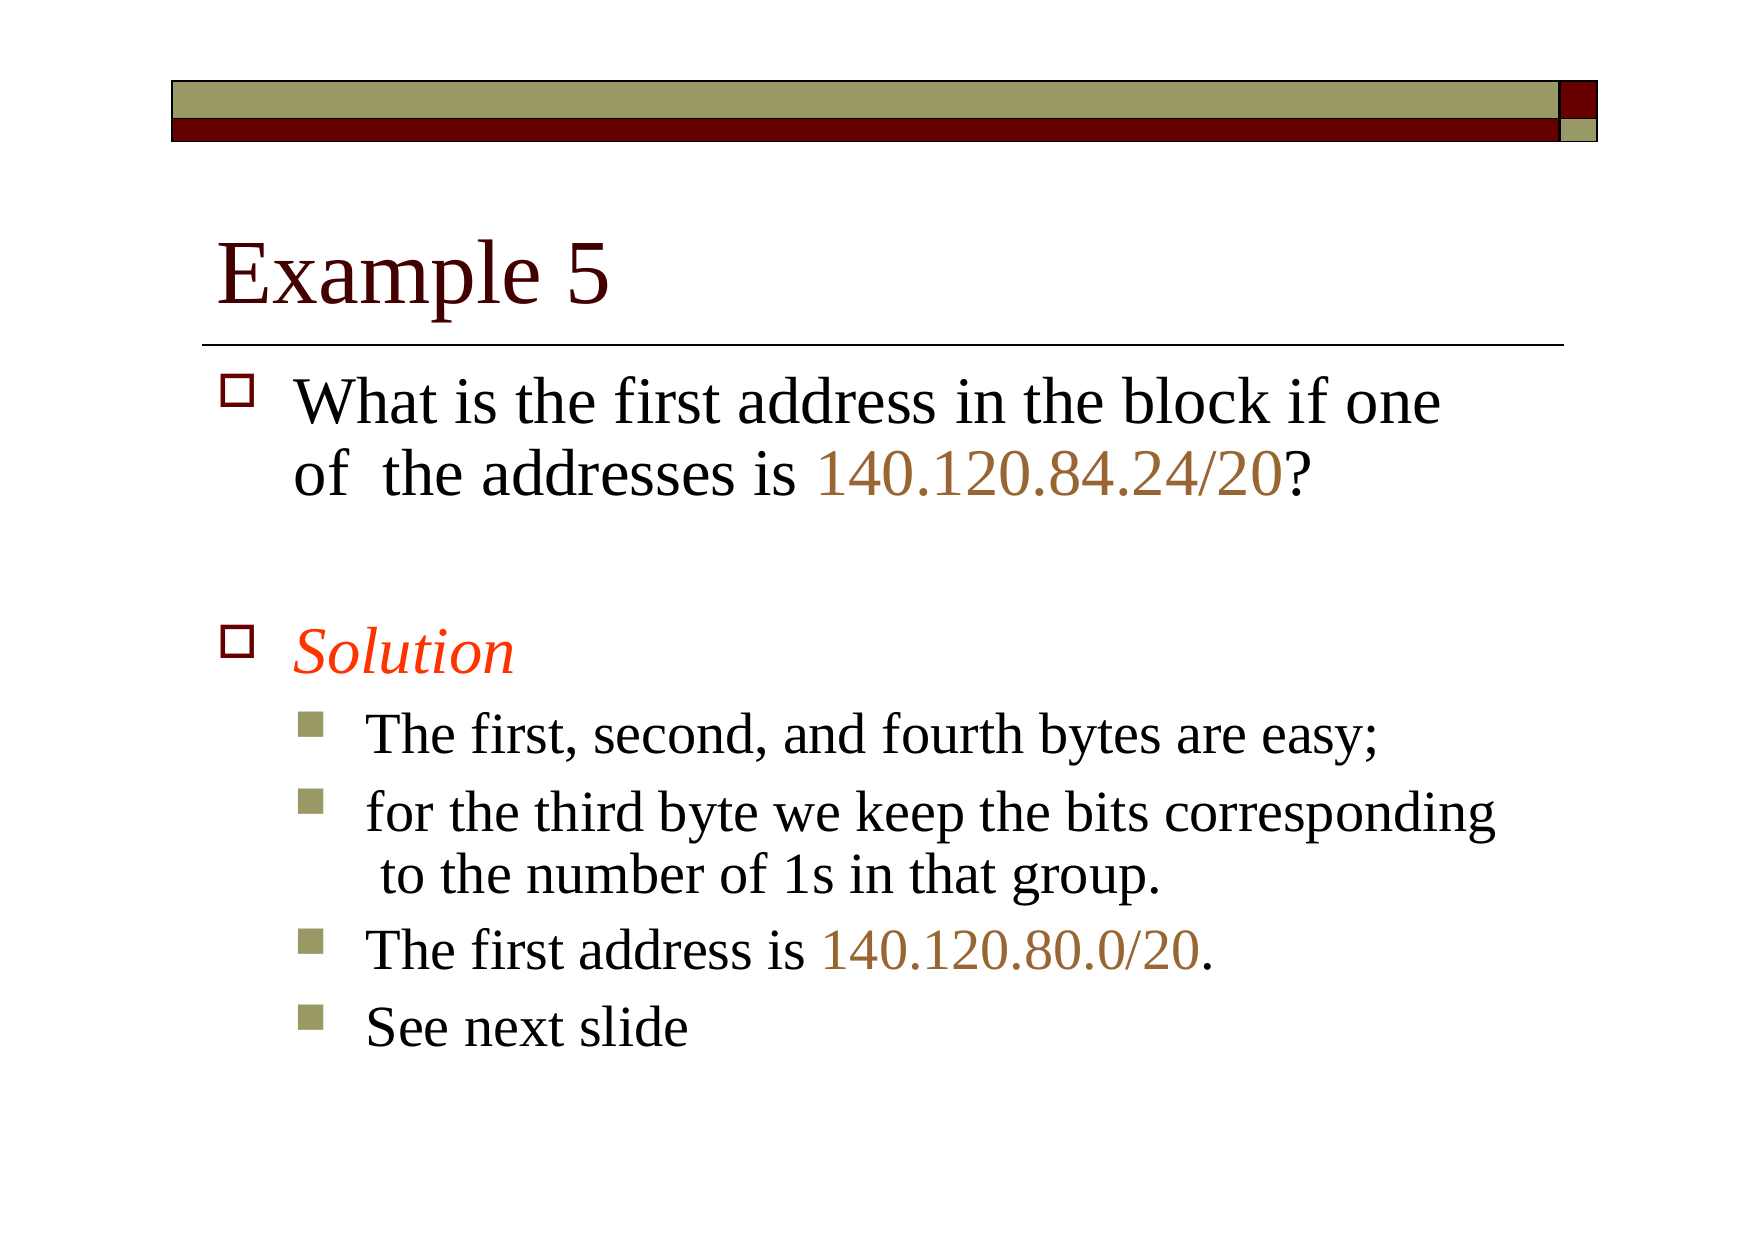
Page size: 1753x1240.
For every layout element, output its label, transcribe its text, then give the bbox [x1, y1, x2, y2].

table_header [1561, 82, 1596, 118]
table_cell [1561, 119, 1596, 141]
table_cell [173, 119, 1558, 141]
text_box What is the first address in the block if one of the addresses is 140.120.84.24/20? Solution The first, second, and fourth bytes are easy; for the third byte we keep the bits corresponding to the number of 1s in that group. The first address is 140.120.80.0/20. See next slide [214, 353, 1516, 1059]
title Example 5 [214, 209, 614, 353]
table_header [173, 82, 1558, 118]
